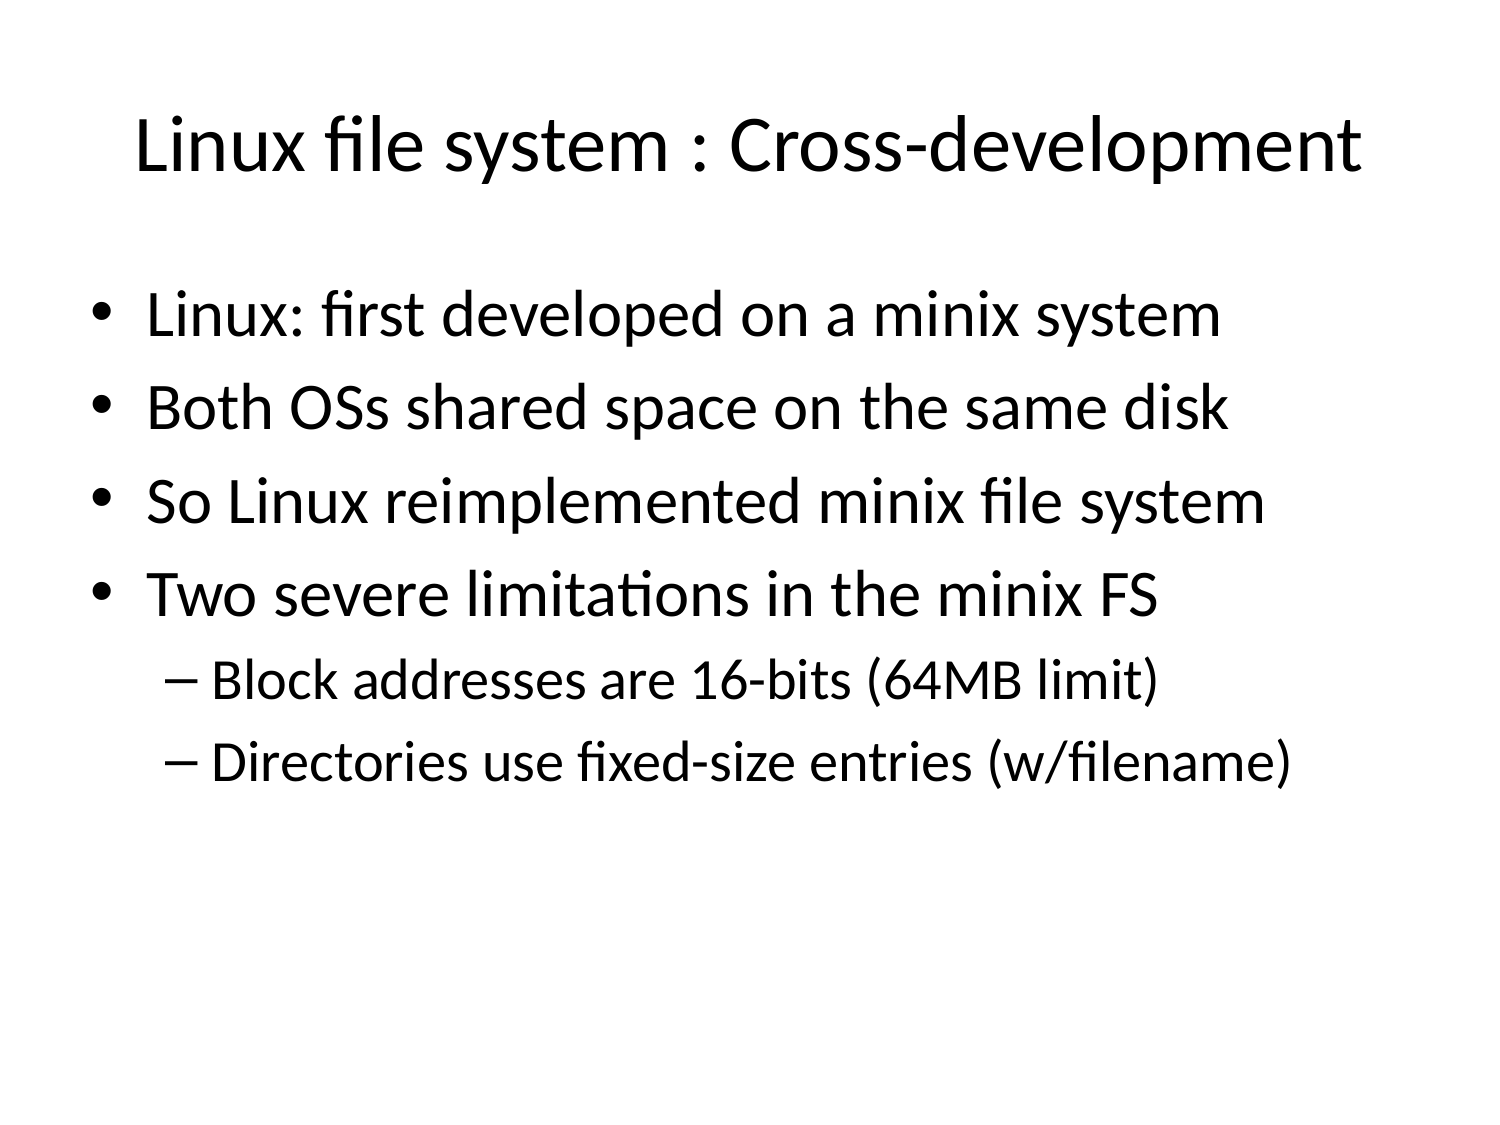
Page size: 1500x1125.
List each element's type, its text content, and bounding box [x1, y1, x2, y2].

title Linux file system : Cross-development [75, 45, 1425, 233]
list Linux: first developed on a minix system Both OSs shared space on the same disk So Linux reimplemented minix file system Two severe limitations in the minix FS Block addresses are 16-bits (64MB limit) Directories use fixed-size entries (w/filename) [75, 262, 1425, 1005]
